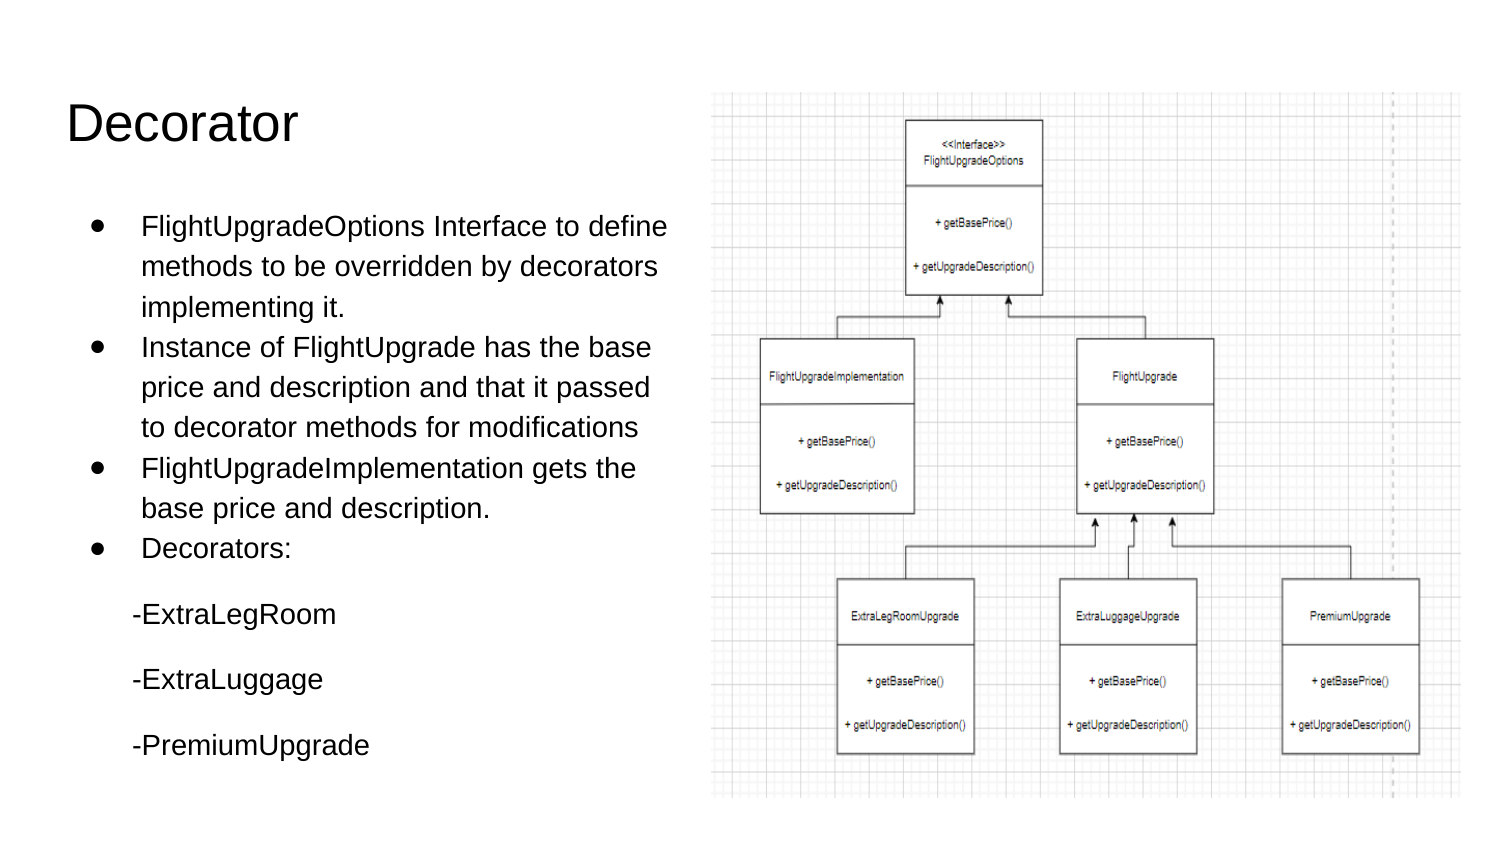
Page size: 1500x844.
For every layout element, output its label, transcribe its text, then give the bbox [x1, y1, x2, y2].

title Decorator [51, 72, 1449, 167]
picture [711, 92, 1461, 798]
list FlightUpgradeOptions Interface to define methods to be overridden by decorators implementing it. Instance of FlightUpgrade has the base price and description and that it passed to decorator methods for modifications FlightUpgradeImplementation gets the base price and description. Decorators: -ExtraLegRoom -ExtraLuggage -PremiumUpgrade [51, 186, 687, 798]
